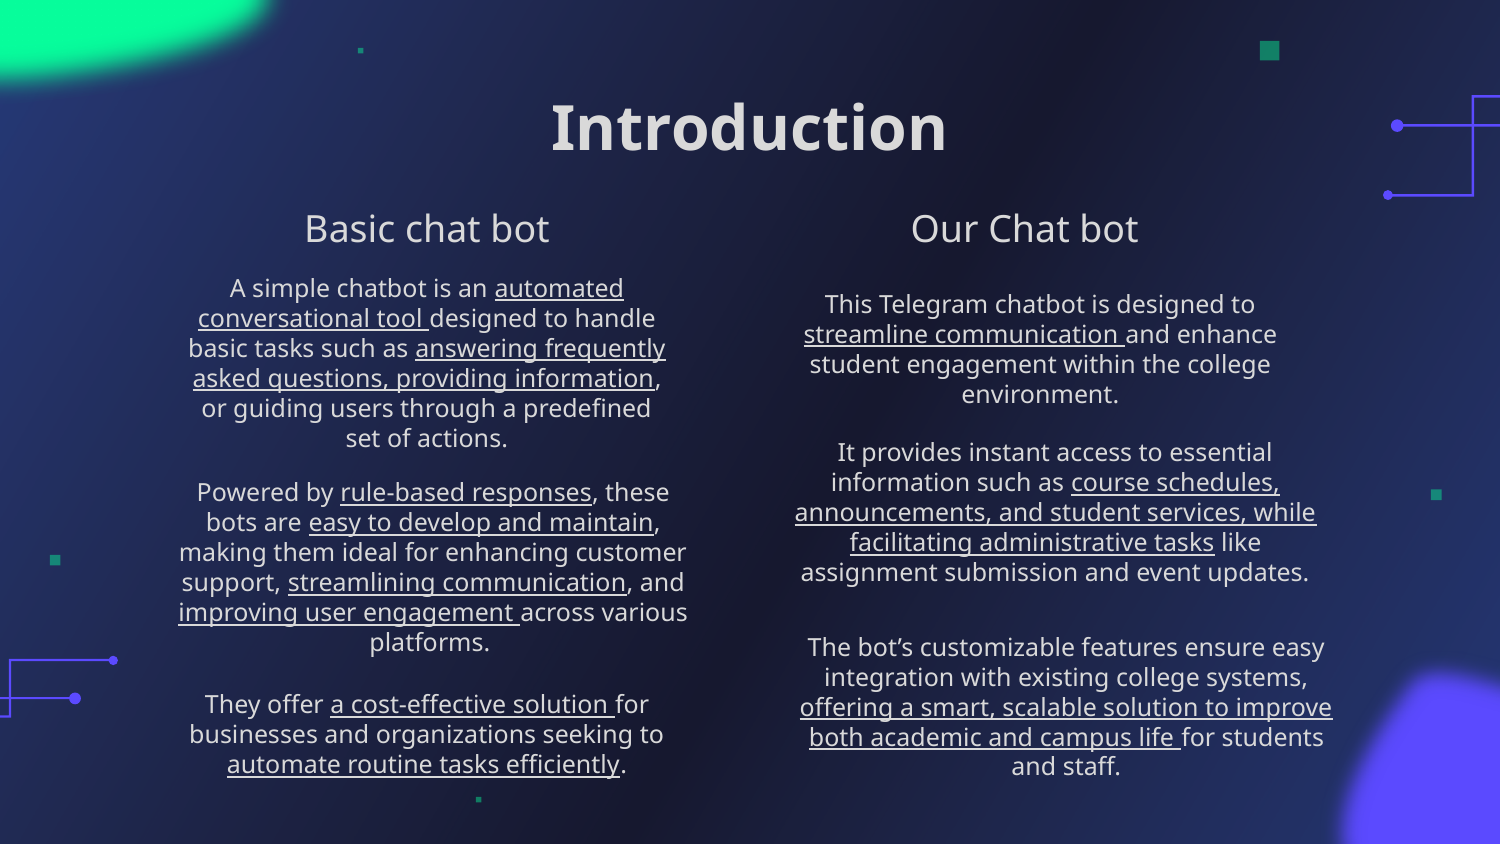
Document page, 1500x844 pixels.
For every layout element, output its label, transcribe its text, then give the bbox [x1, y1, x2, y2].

subtitle Basic chat bot [179, 188, 675, 264]
picture [0, 0, 1500, 844]
subtitle Powered by rule-based responses, these bots are easy to develop and maintain, making them ideal for enhancing customer support, streamlining communication, and improving user engagement across various platforms. [154, 461, 712, 844]
text_box They offer a cost-effective solution for businesses and organizations seeking to automate routine tasks efficiently. [153, 673, 701, 794]
picture [0, 700, 8, 715]
text_box It provides instant access to essential information such as course schedules, announcements, and student services, while facilitating administrative tasks like assignment submission and event updates. [765, 421, 1346, 602]
text_box A simple chatbot is an automated conversational tool designed to handle basic tasks such as answering frequently asked questions, providing information, or guiding users through a predefined set of actions. [169, 264, 685, 460]
picture [1475, 98, 1500, 124]
title Introduction [118, 72, 1382, 167]
subtitle The bot’s customizable features ensure easy integration with existing college systems, offering a smart, scalable solution to improve both academic and campus life for students and staff. [776, 616, 1357, 844]
text_box This Telegram chatbot is designed to streamline communication and enhance student engagement within the college environment. [750, 273, 1331, 424]
subtitle Our Chat bot [776, 188, 1273, 265]
